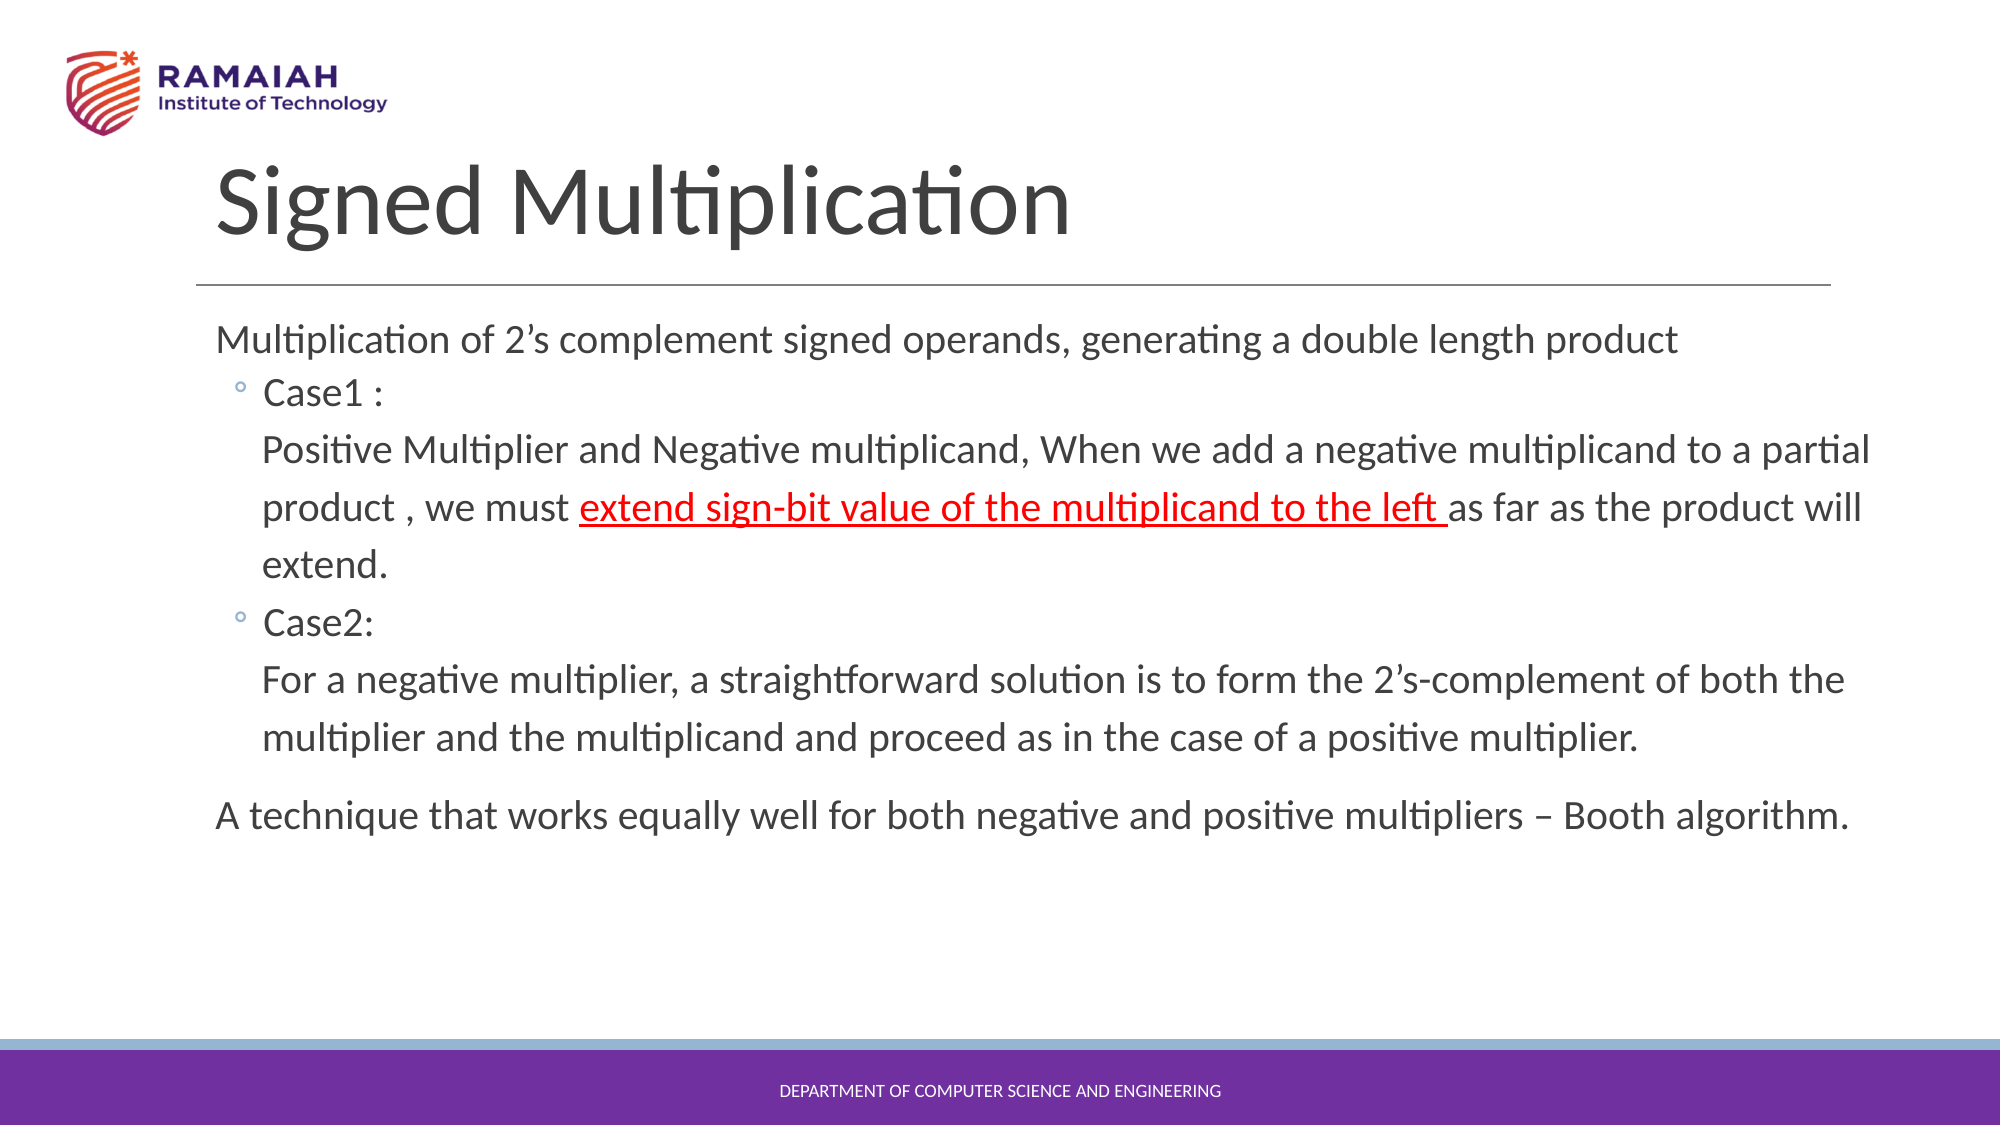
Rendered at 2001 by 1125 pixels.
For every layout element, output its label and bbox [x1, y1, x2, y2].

picture [28, 5, 429, 166]
list [200, 309, 1969, 1048]
title [200, 99, 1538, 263]
text_box [604, 1059, 1396, 1120]
